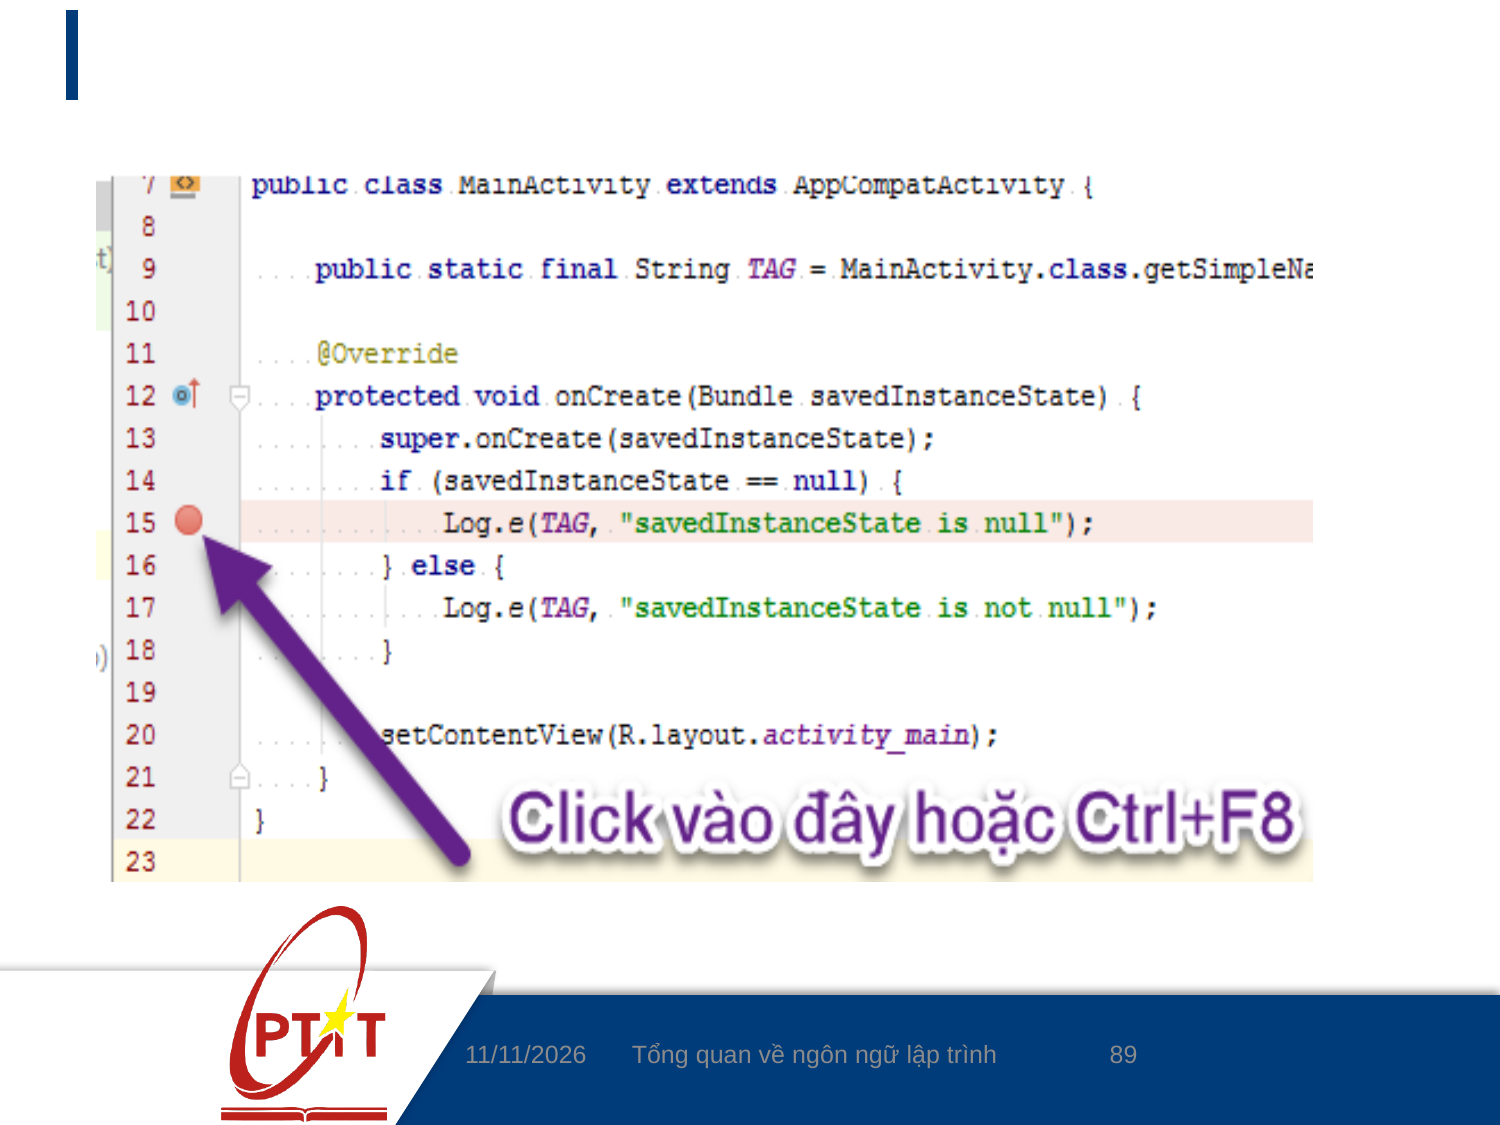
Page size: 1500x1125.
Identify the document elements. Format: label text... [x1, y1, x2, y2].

picture [96, 162, 1313, 882]
slide_number 89 [815, 1023, 1153, 1084]
footer Tổng quan về ngôn ngữ lập trình [561, 1023, 815, 1084]
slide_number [450, 1023, 561, 1084]
picture [221, 906, 387, 1122]
